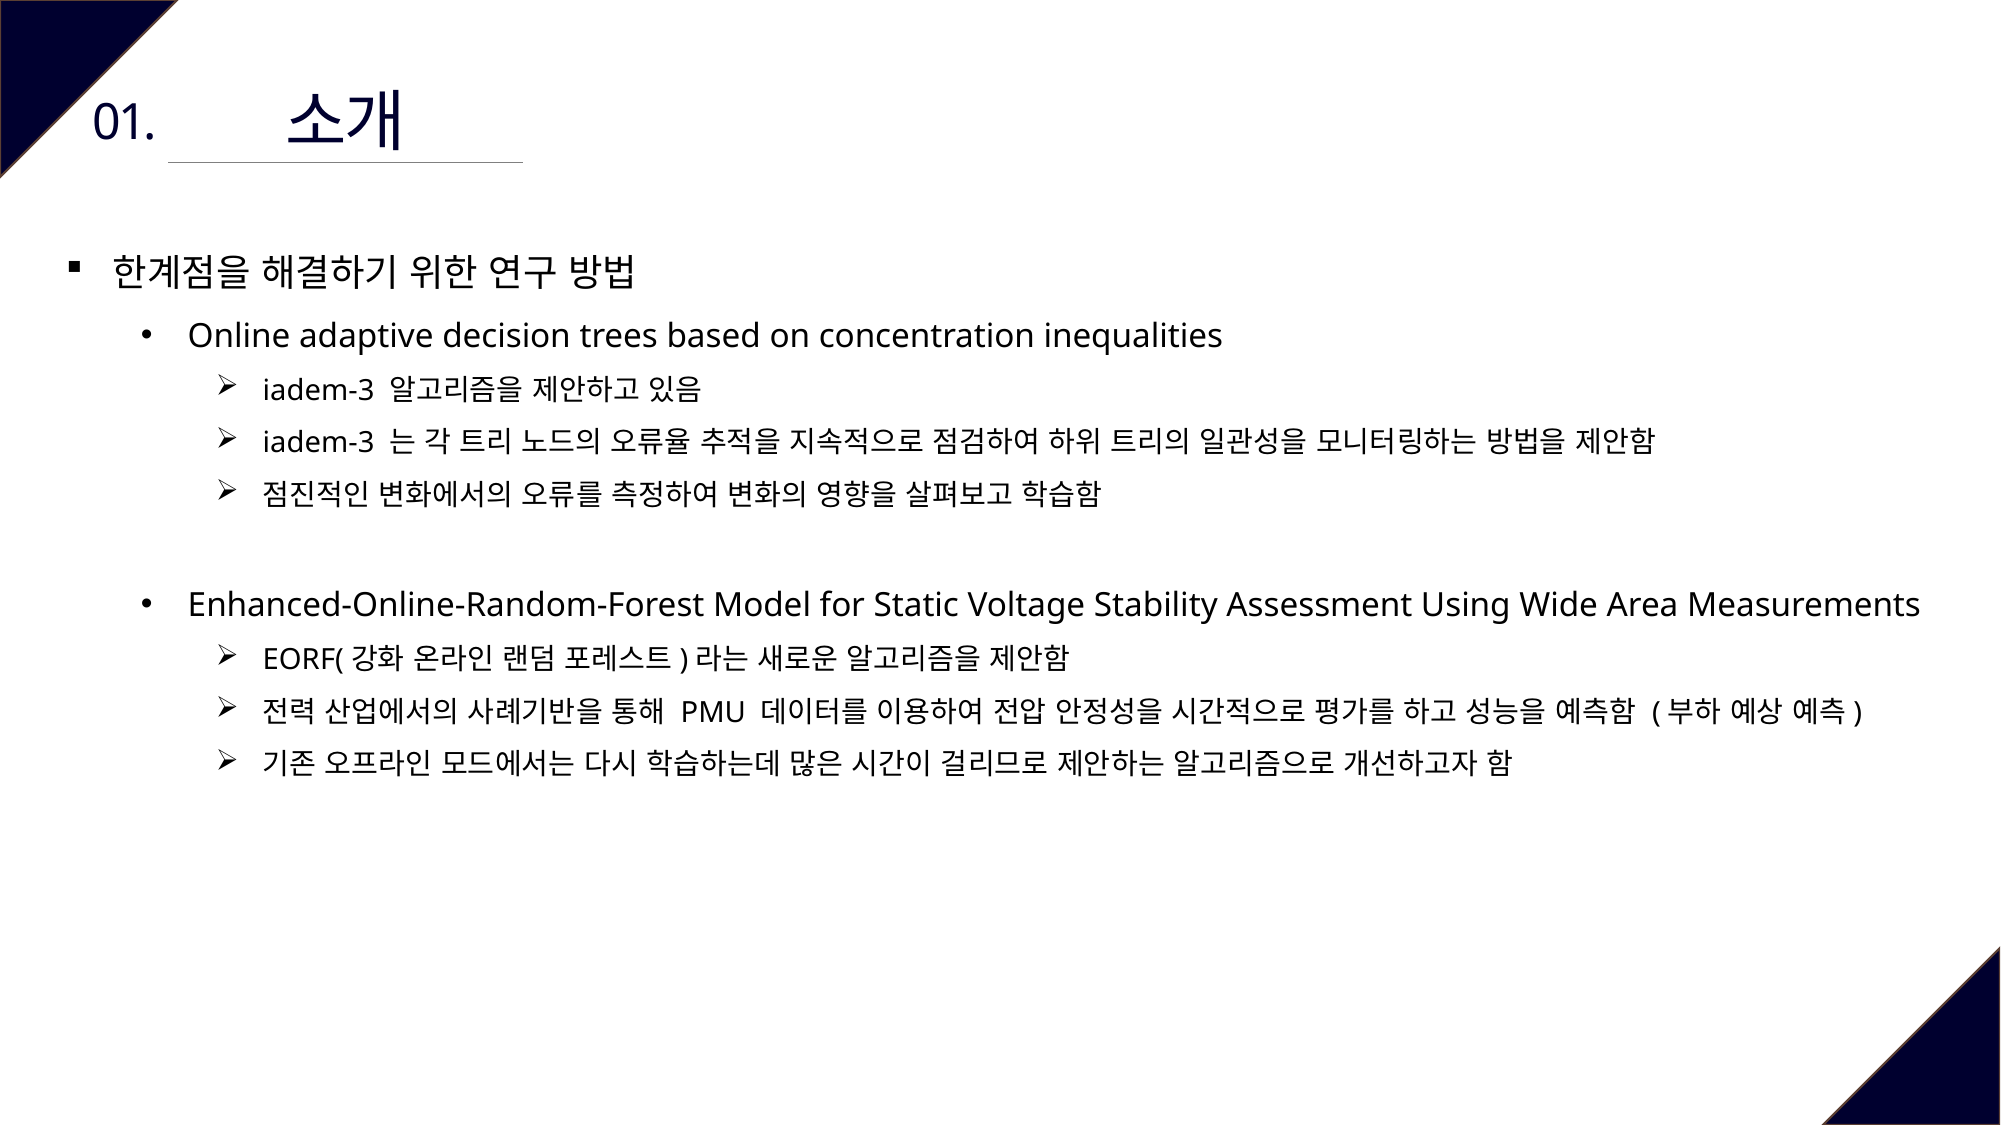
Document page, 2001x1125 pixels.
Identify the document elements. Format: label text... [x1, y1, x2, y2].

text_box 01. [78, 81, 172, 157]
text_box 소개 [271, 163, 421, 167]
text_box 한계점을 해결하기 위한 연구 방법 Online adaptive decision trees based on concentration inequalities iadem-3 알고리즘을 제안하고 있음 iadem-3 는 각 트리 노드의 오류율 추적을 지속적으로 점검하여 하위 트리의 일관성을 모니터링하는 방법을 제안함 점진적인 변화에서의 오류를 측정하여 변화의 영향을 살펴보고 학습함 Enhanced-Online-Random-Forest Model for Static Voltage Stability Assessment Using Wide Area Measurements EORF(강화 온라인 랜덤 포레스트)라는 새로운 알고리즘을 제안함 전력 산업에서의 사례기반을 통해 PMU 데이터를 이용하여 전압 안정성을 시간적으로 평가를 하고 성능을 예측함 (부하 예상 예측) 기존 오프라인 모드에서는 다시 학습하는데 많은 시간이 걸리므로 제안하는 알고리즘으로 개선하고자 함 [51, 219, 1950, 789]
text_box 소개 [271, 71, 421, 162]
